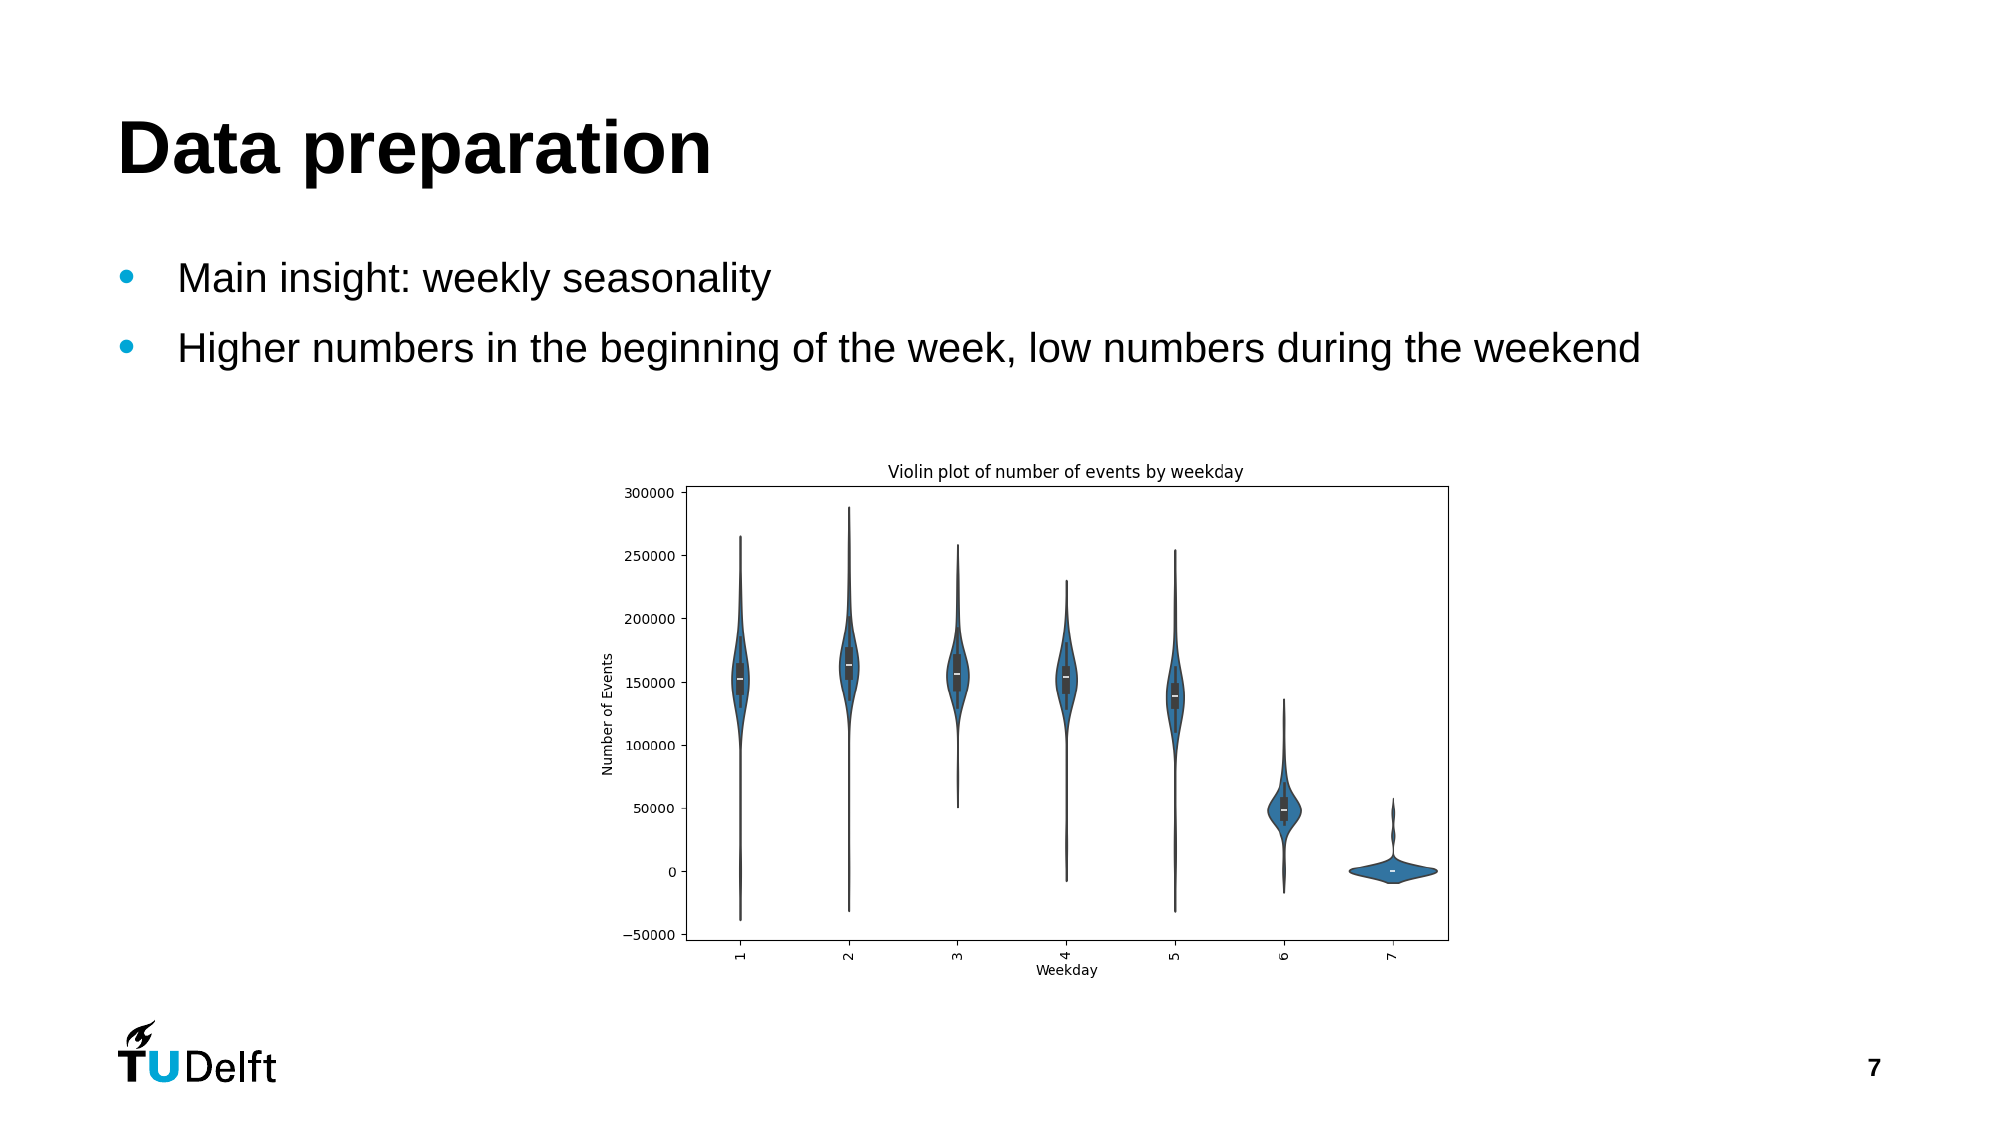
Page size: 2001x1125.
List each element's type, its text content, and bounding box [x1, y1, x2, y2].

title Data preparation [117, 118, 1882, 172]
slide_number 7 [1833, 1050, 1882, 1082]
picture [594, 456, 1451, 985]
list Main insight: weekly seasonality Higher numbers in the beginning of the week, low numbers during the weekend [117, 256, 1882, 985]
